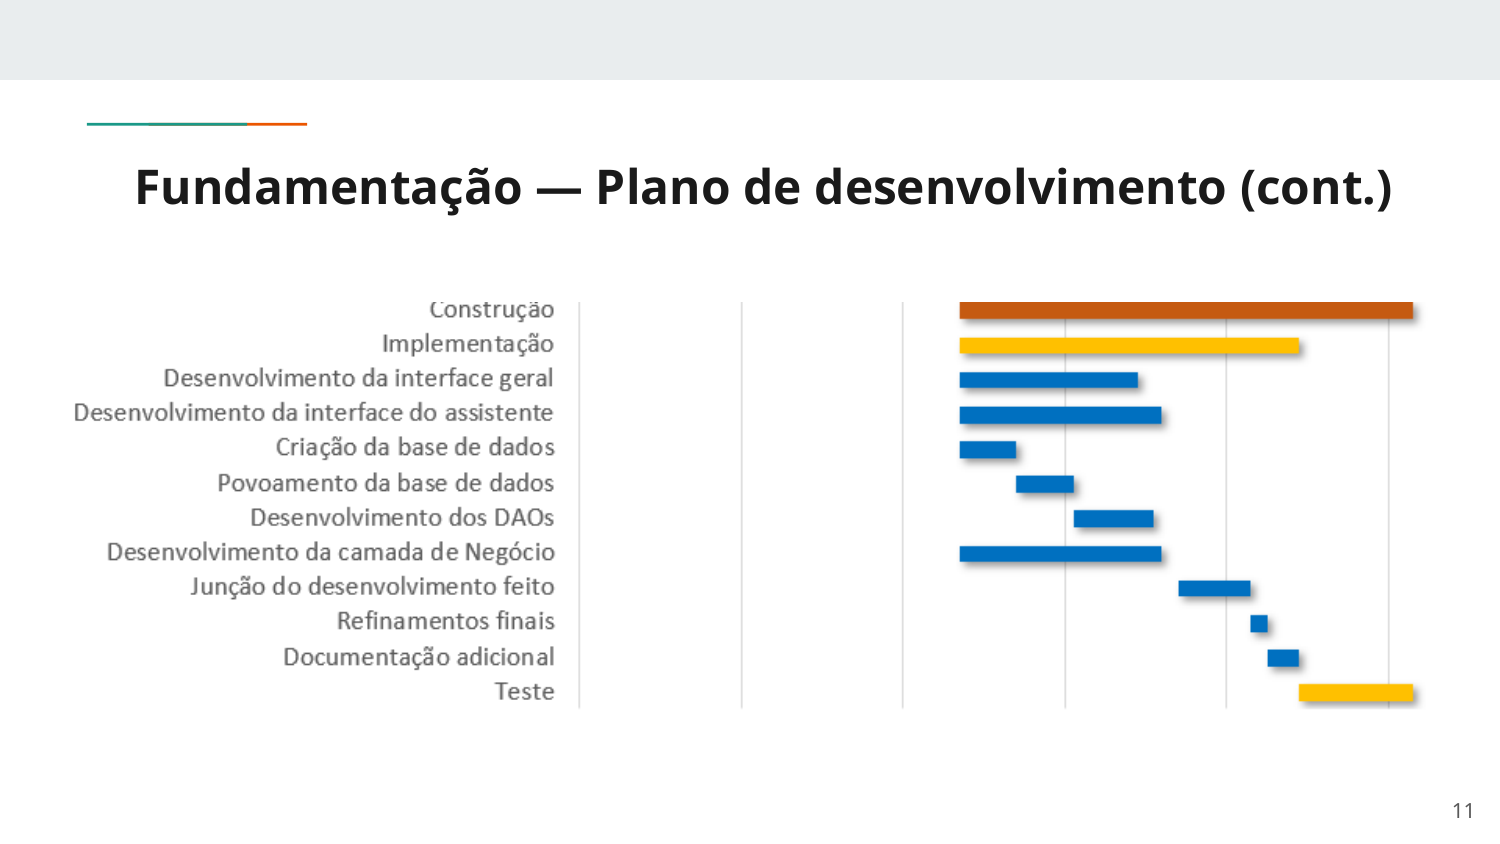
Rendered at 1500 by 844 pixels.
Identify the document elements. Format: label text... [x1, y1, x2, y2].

picture [64, 301, 1436, 726]
title Fundamentação — Plano de desenvolvimento (cont.) [119, 141, 1491, 230]
slide_number ‹#› [1400, 779, 1491, 844]
